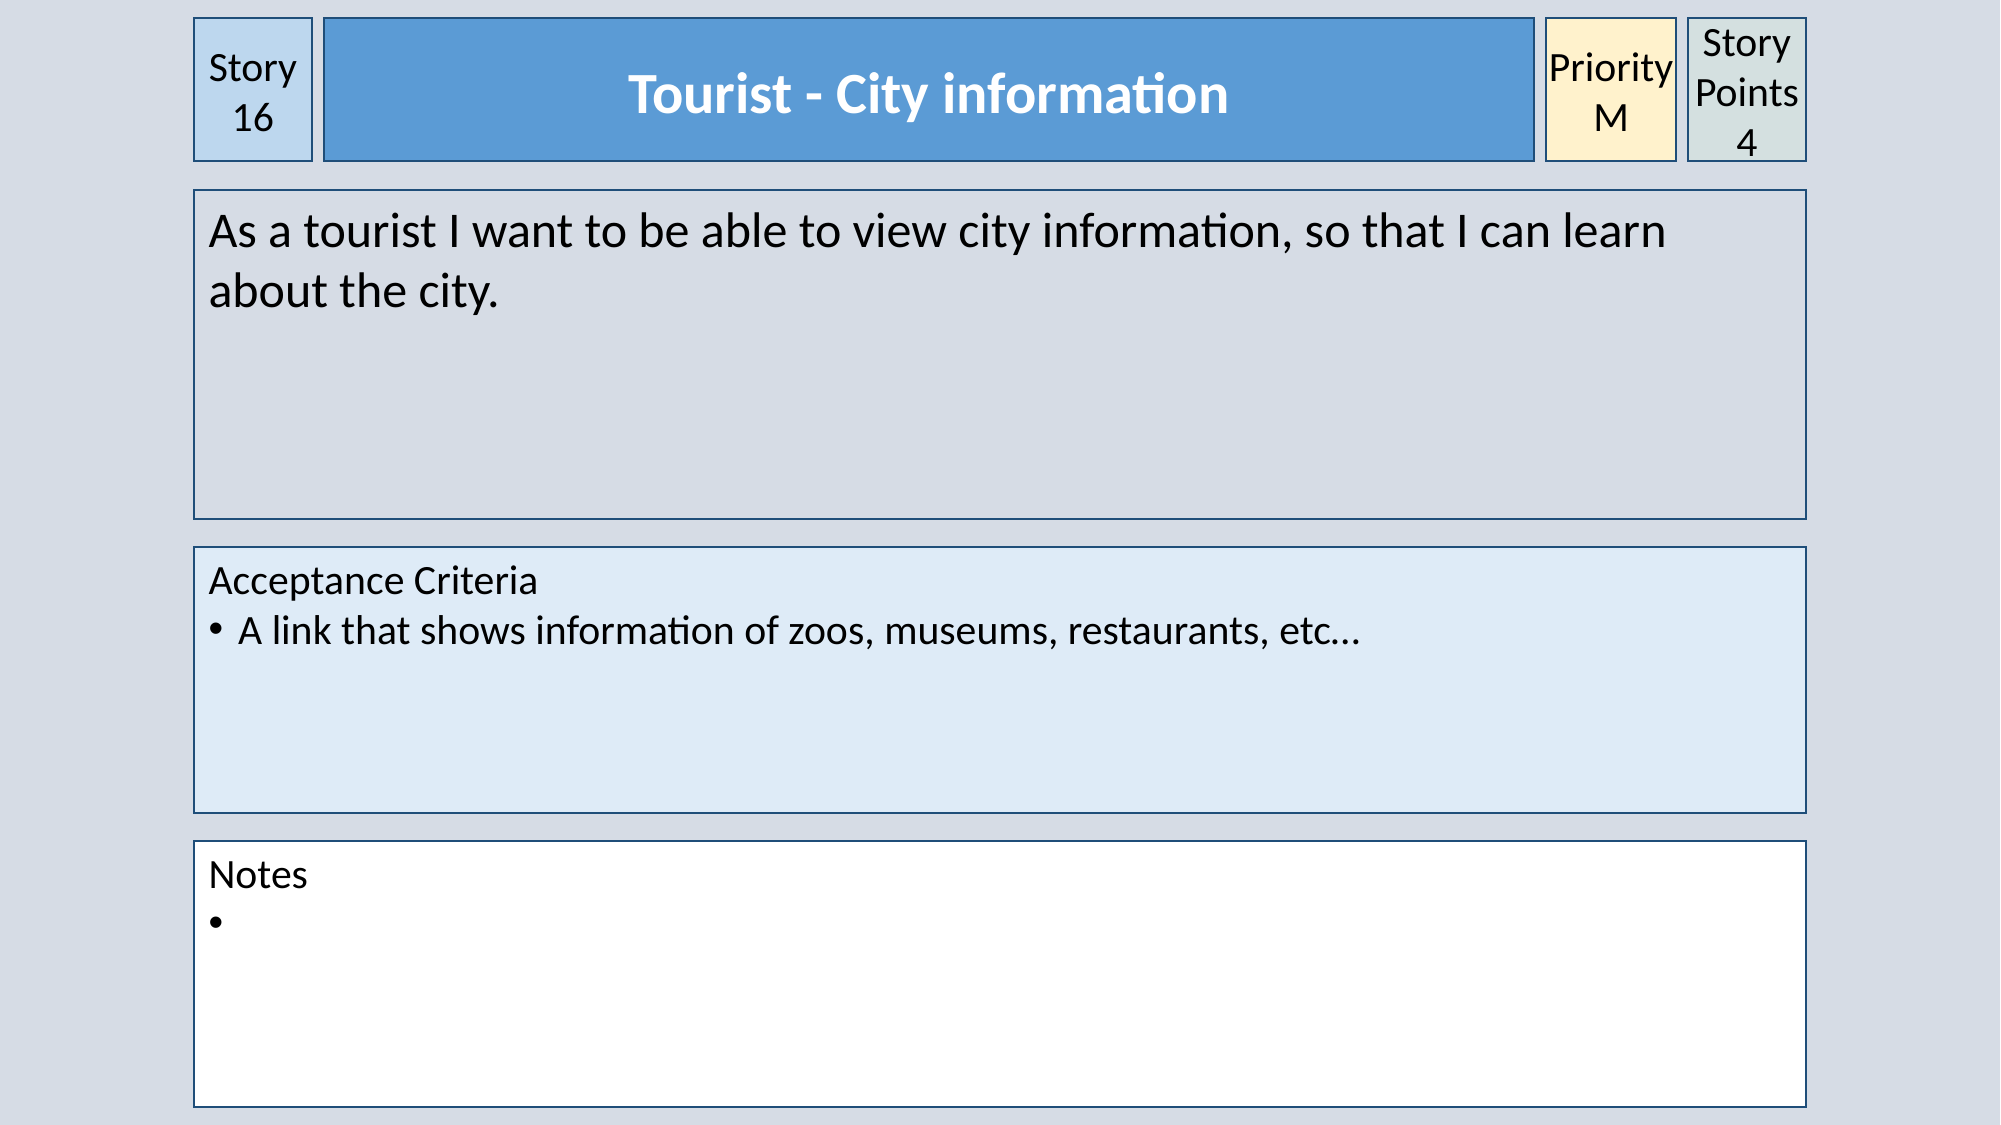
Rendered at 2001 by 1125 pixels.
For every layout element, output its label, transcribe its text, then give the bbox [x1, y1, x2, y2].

text_box Story 16 [193, 17, 313, 162]
text_box Tourist - City information [323, 17, 1535, 162]
text_box Acceptance Criteria A link that shows information of zoos, museums, restaurants, etc… [193, 546, 1807, 814]
text_box Story Points 4 [1687, 17, 1807, 162]
text_box As a tourist I want to be able to view city information, so that I can learn about the city. [193, 189, 1807, 520]
text_box Notes [193, 840, 1807, 1108]
text_box Priority M [1545, 17, 1677, 162]
